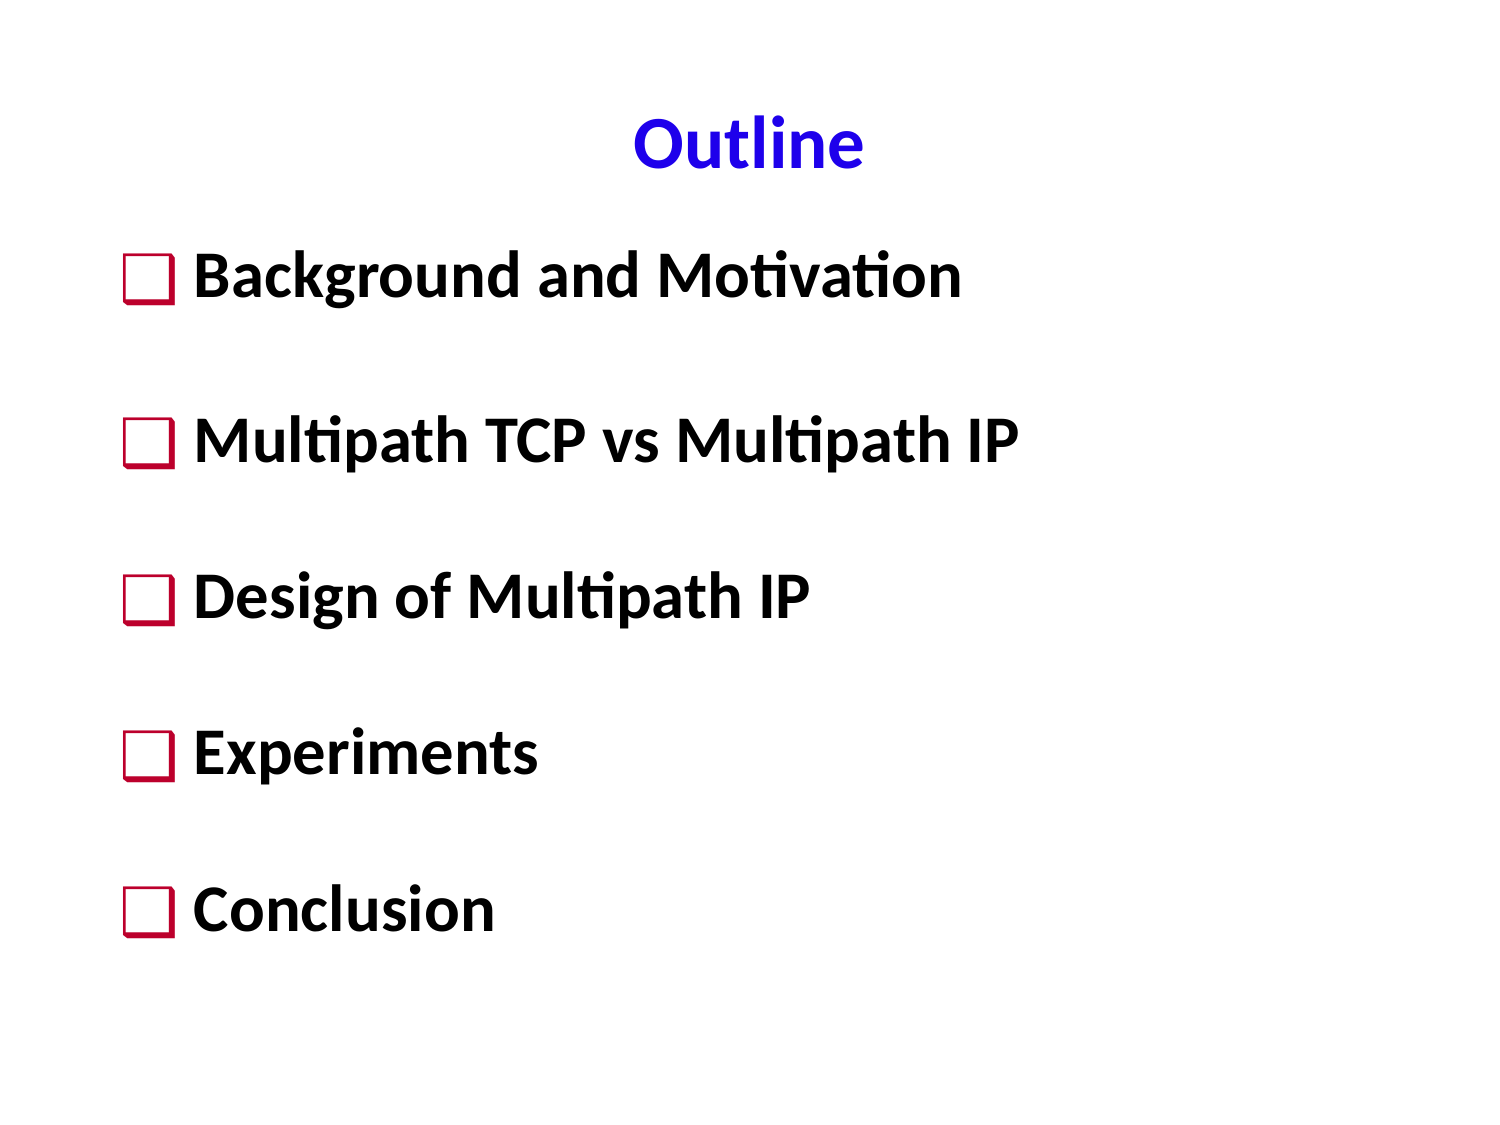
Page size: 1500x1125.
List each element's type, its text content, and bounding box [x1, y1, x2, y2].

title Outline [75, 45, 1425, 233]
list Background and Motivation Multipath TCP vs Multipath IP Design of Multipath IP Experiments Conclusion [104, 232, 1455, 975]
